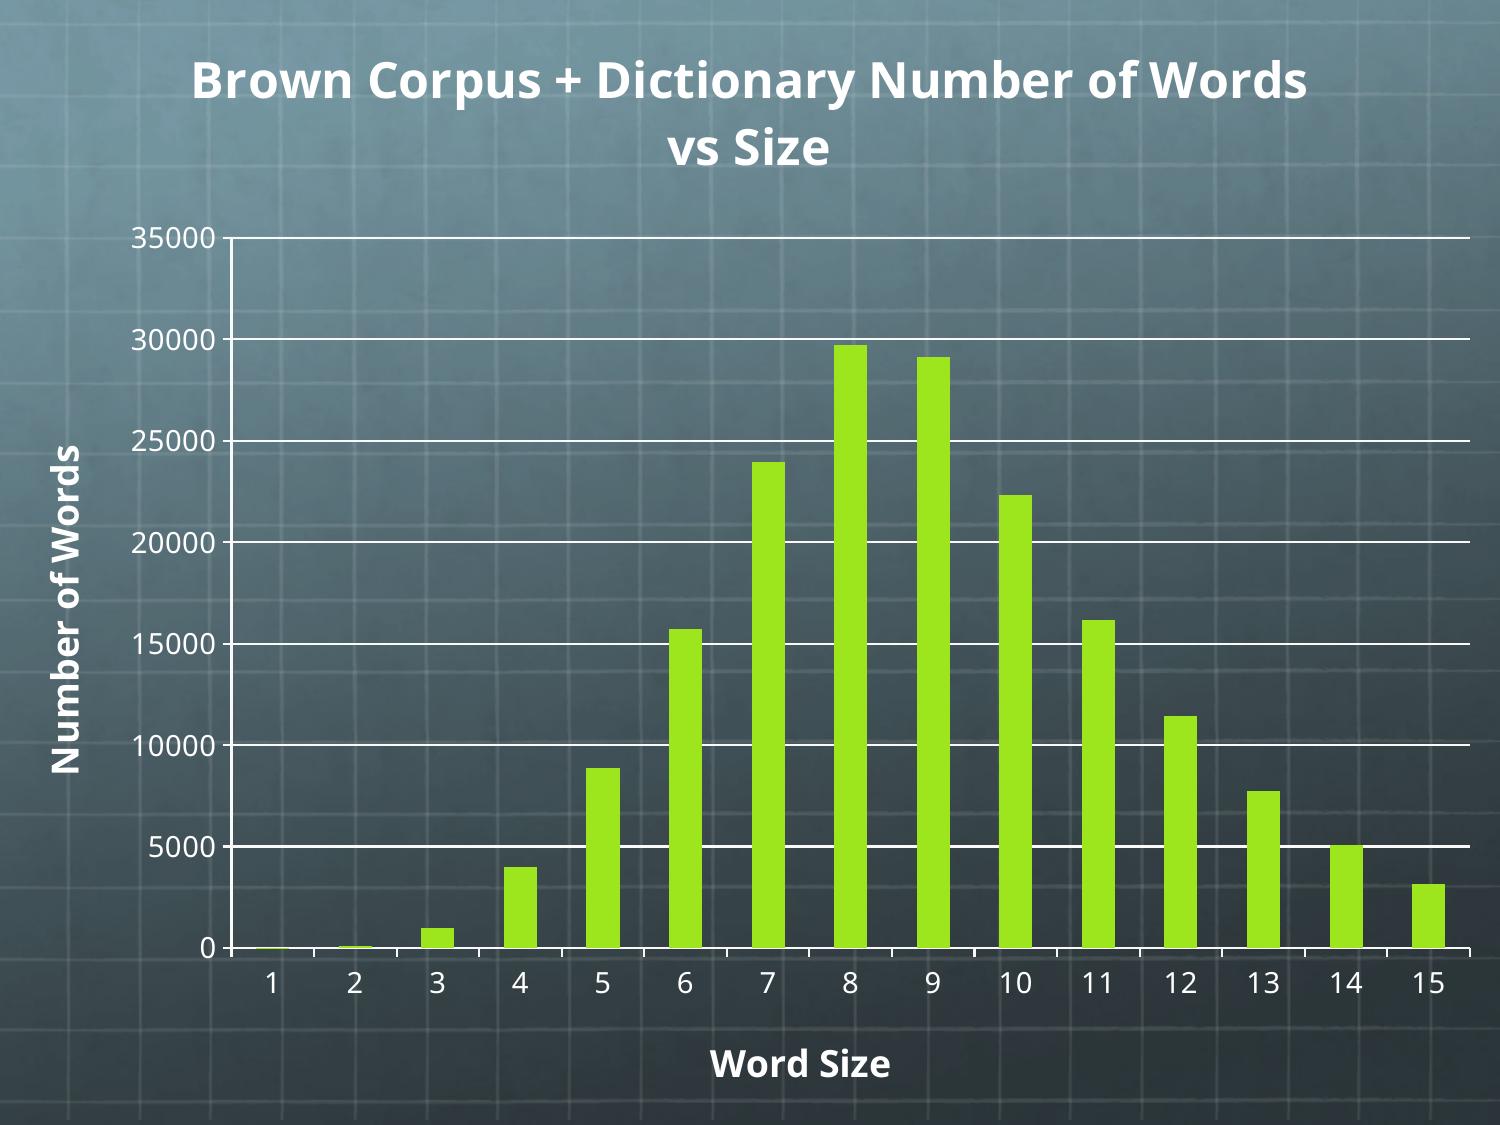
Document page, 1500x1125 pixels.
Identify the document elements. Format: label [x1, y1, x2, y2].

chart [0, 0, 1500, 1125]
